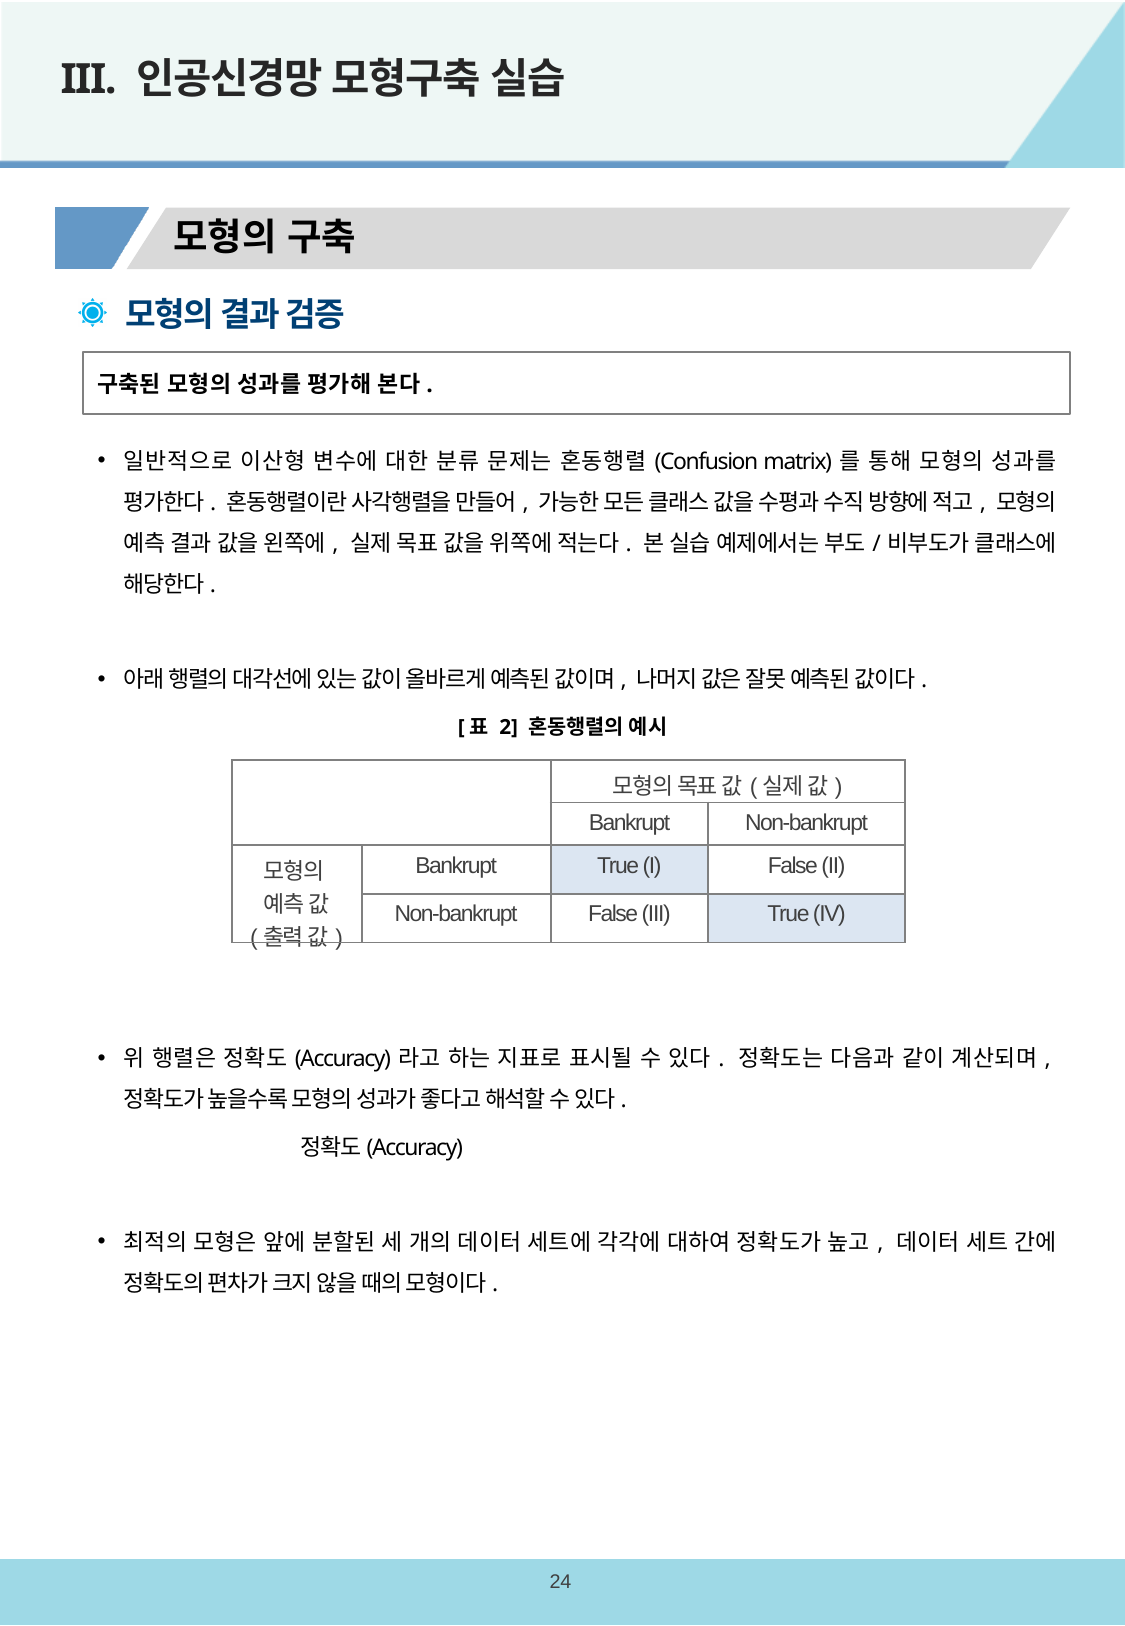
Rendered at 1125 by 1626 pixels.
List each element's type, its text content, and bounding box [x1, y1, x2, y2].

table_cell 모형의 예측 값 (출력 값) [233, 846, 361, 942]
table_cell Bankrupt [363, 846, 550, 893]
picture [0, 1559, 1125, 1625]
table_cell Non-bankrupt [363, 895, 550, 942]
table_cell False (III) [552, 895, 707, 942]
picture [78, 314, 91, 327]
table_header [233, 761, 550, 844]
title III. 인공신경망 모형구축 실습 [54, 277, 1068, 335]
title III. 인공신경망 모형구축 실습 [54, 39, 1068, 204]
table_cell True (IV) [709, 895, 904, 942]
picture [0, 2, 1125, 168]
picture [94, 298, 107, 311]
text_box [54, 205, 1071, 270]
table_cell Non-bankrupt [709, 803, 904, 844]
text_box [표 2] 혼동행렬의 예시 [314, 706, 811, 746]
table_cell False (II) [709, 846, 904, 893]
table_cell True (I) [552, 846, 707, 893]
table_header 모형의 목표 값(실제 값) [552, 761, 904, 802]
text_box 모형의 결과 검증 [78, 292, 1071, 333]
picture [78, 298, 91, 311]
text_box 구축된 모형의 성과를 평가해 본다. [81, 350, 1072, 416]
picture [94, 314, 107, 327]
table_cell Bankrupt [552, 803, 707, 844]
